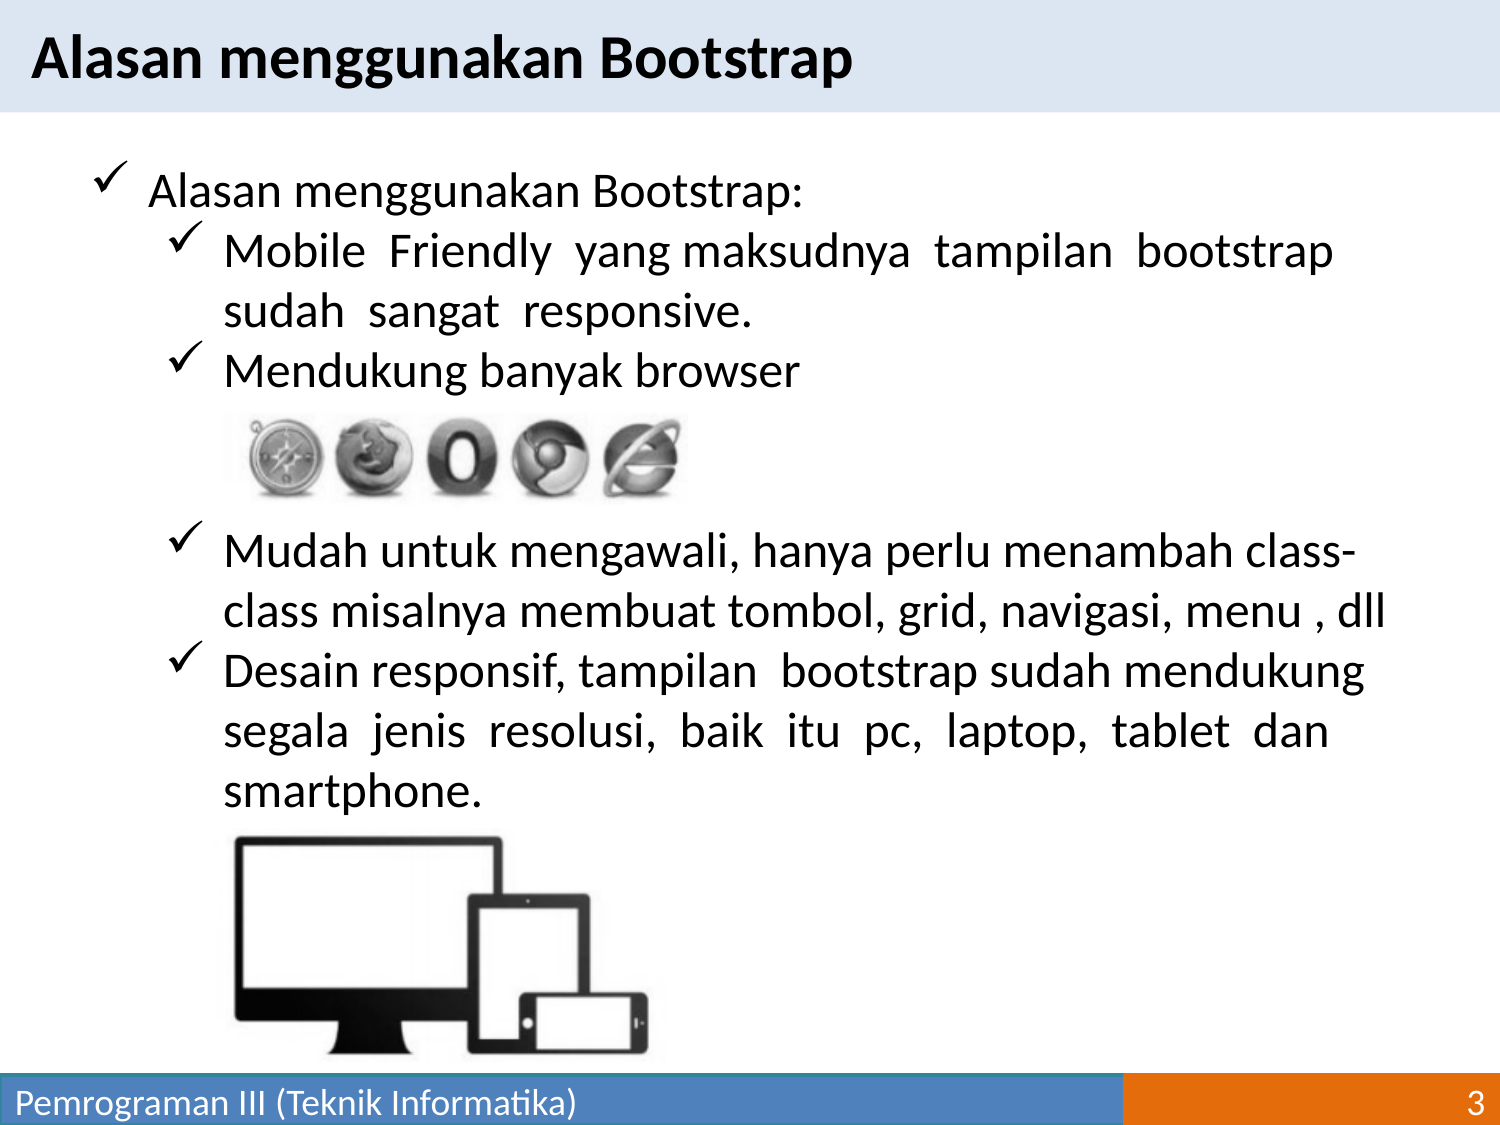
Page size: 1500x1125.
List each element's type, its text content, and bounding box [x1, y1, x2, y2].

picture [212, 827, 674, 1063]
text_box Alasan menggunakan Bootstrap: Mobile Friendly yang maksudnya tampilan bootstrap sudah sangat responsive. Mendukung banyak browser Mudah untuk mengawali, hanya perlu menambah class-class misalnya membuat tombol, grid, navigasi, menu , dll Desain responsif, tampilan bootstrap sudah mendukung segala jenis resolusi, baik itu pc, laptop, tablet dan smartphone. [74, 149, 1425, 945]
picture [220, 412, 688, 508]
text_box Alasan menggunakan Bootstrap [16, 9, 870, 99]
